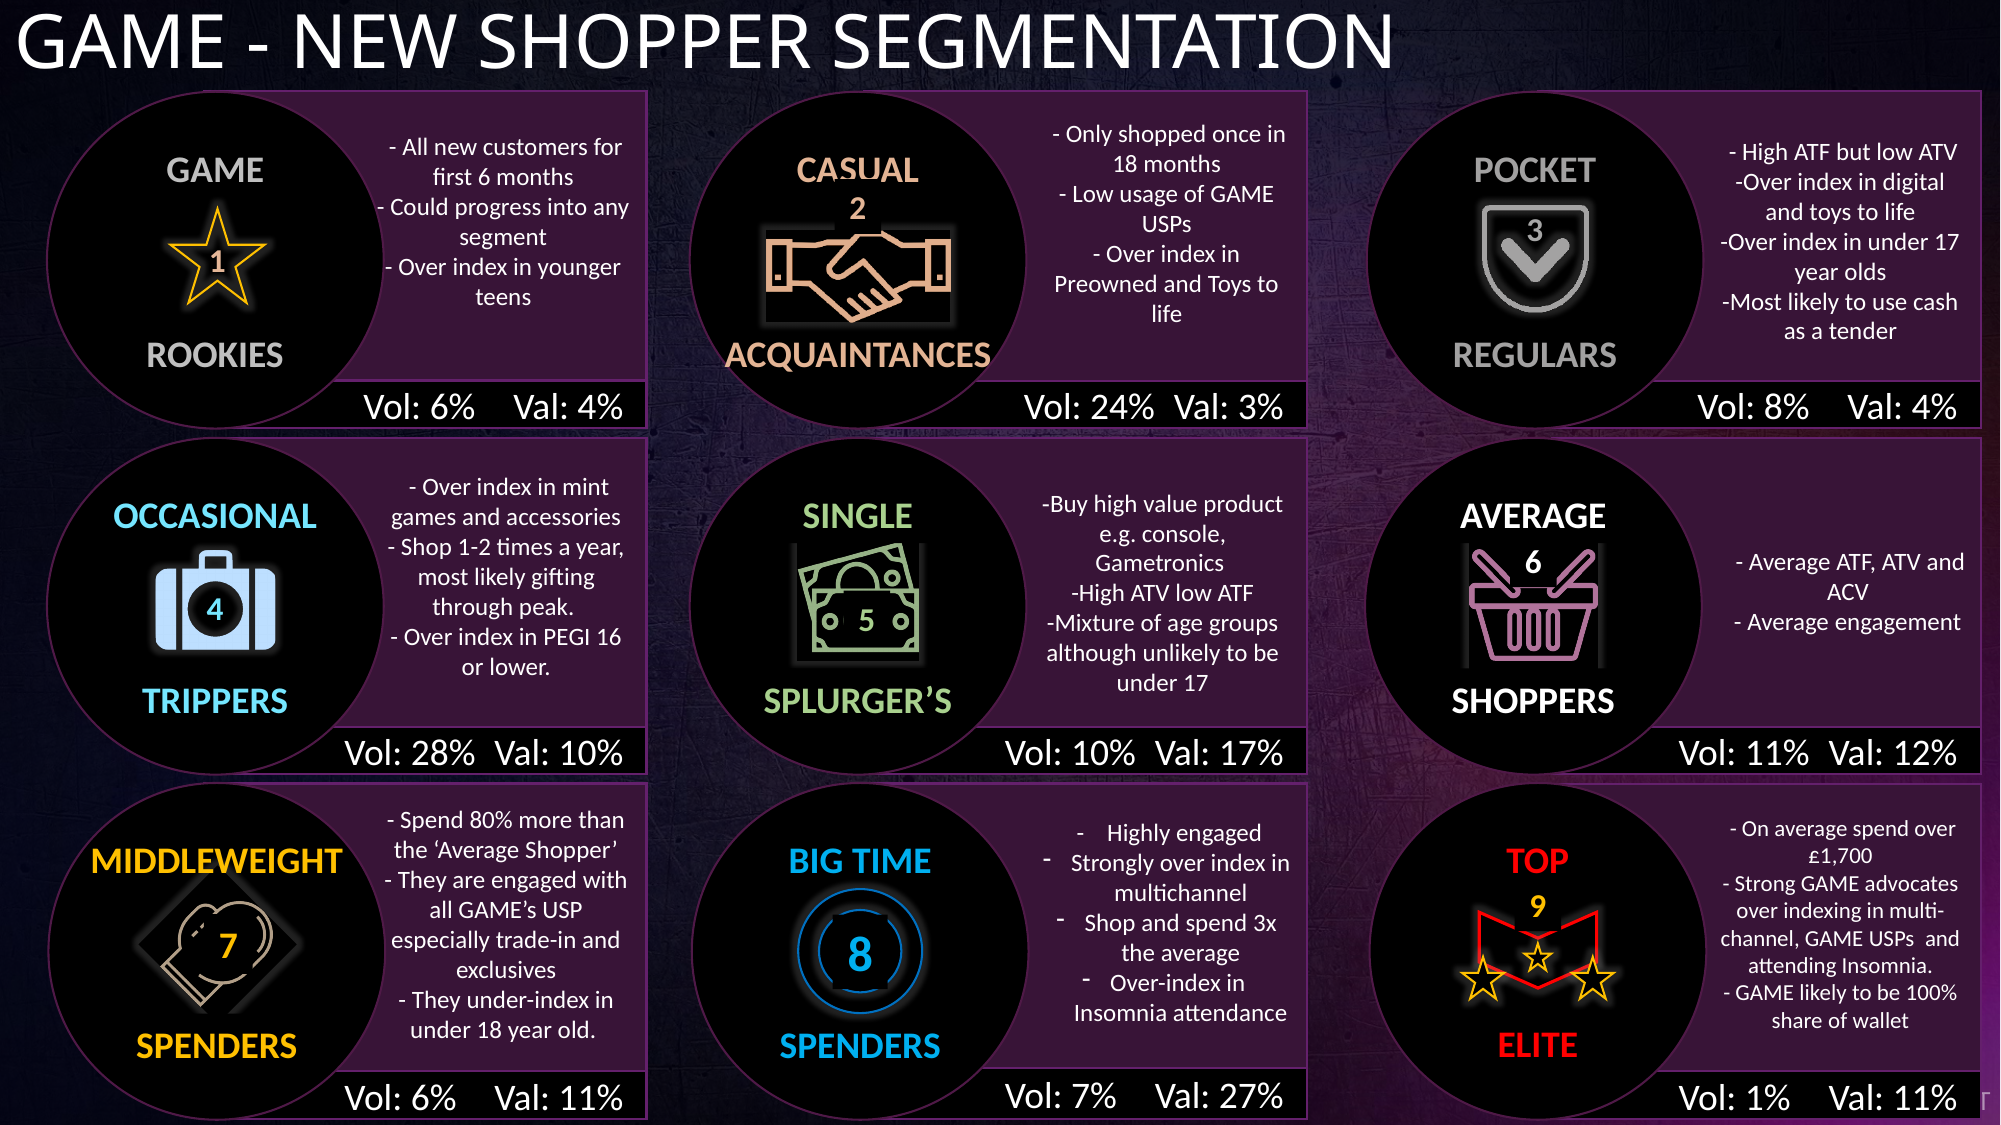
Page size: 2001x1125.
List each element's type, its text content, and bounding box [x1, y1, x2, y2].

text_box Vol: 24% Val: 3% [1027, 380, 1308, 429]
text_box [1369, 782, 1707, 1120]
text_box Vol: 6% Val: 4% [384, 380, 648, 429]
text_box - Spend 80% more than the ‘Average Shopper’ - They are engaged with all GAME’s USP especially trade-in and exclusives - They under-index in under 18 year old. [386, 782, 648, 1070]
text_box - On average spend over £1,700 - Strong GAME advocates over indexing in multi- channel, GAME USPs and attending Insomnia. - GAME likely to be 100% share of wallet [1707, 783, 1982, 1070]
text_box Vol: 1% Val: 11% [1707, 1070, 1982, 1120]
text_box - Average ATF, ATV and ACV - Average engagement [1702, 437, 1982, 726]
text_box Vol: 28% Val: 10% [384, 726, 648, 775]
picture [0, 91, 2000, 1125]
text_box - Over index in mint games and accessories - Shop 1-2 times a year, most likely gifting through peak. - Over index in PEGI 16 or lower. [384, 437, 648, 726]
text_box Vol: 10% Val: 17% [1027, 726, 1308, 775]
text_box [1366, 91, 1704, 429]
text_box Vol: 6% Val: 11% [386, 1070, 648, 1120]
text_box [689, 91, 1027, 429]
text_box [1365, 437, 1702, 775]
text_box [46, 437, 384, 775]
text_box - Highly engaged Strongly over index in multichannel Shop and spend 3x the average Over-index in Insomnia attendance [1029, 782, 1308, 1067]
text_box Vol: 11% Val: 12% [1702, 726, 1982, 775]
text_box - High ATF but low ATV -Over index in digital and toys to life -Over index in under 17 year olds -Most likely to use cash as a tender [1546, 90, 1982, 380]
text_box - All new customers for first 6 months - Could progress into any segment - Over index in younger teens [384, 91, 648, 380]
text_box -Buy high value product e.g. console, Gametronics -High ATV low ATF -Mixture of age groups although unlikely to be under 17 [1027, 437, 1308, 726]
text_box - Only shopped once in 18 months - Low usage of GAME USPs - Over index in Preowned and Toys to life [869, 90, 1308, 380]
text_box Vol: 8% Val: 4% [1704, 380, 1982, 429]
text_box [46, 91, 384, 429]
text_box GAME - NEW SHOPPER SEGMENTATION [0, 0, 2000, 91]
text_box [48, 782, 386, 1120]
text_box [691, 782, 1029, 1120]
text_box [689, 437, 1027, 775]
text_box Vol: 7% Val: 27% [1029, 1067, 1308, 1120]
